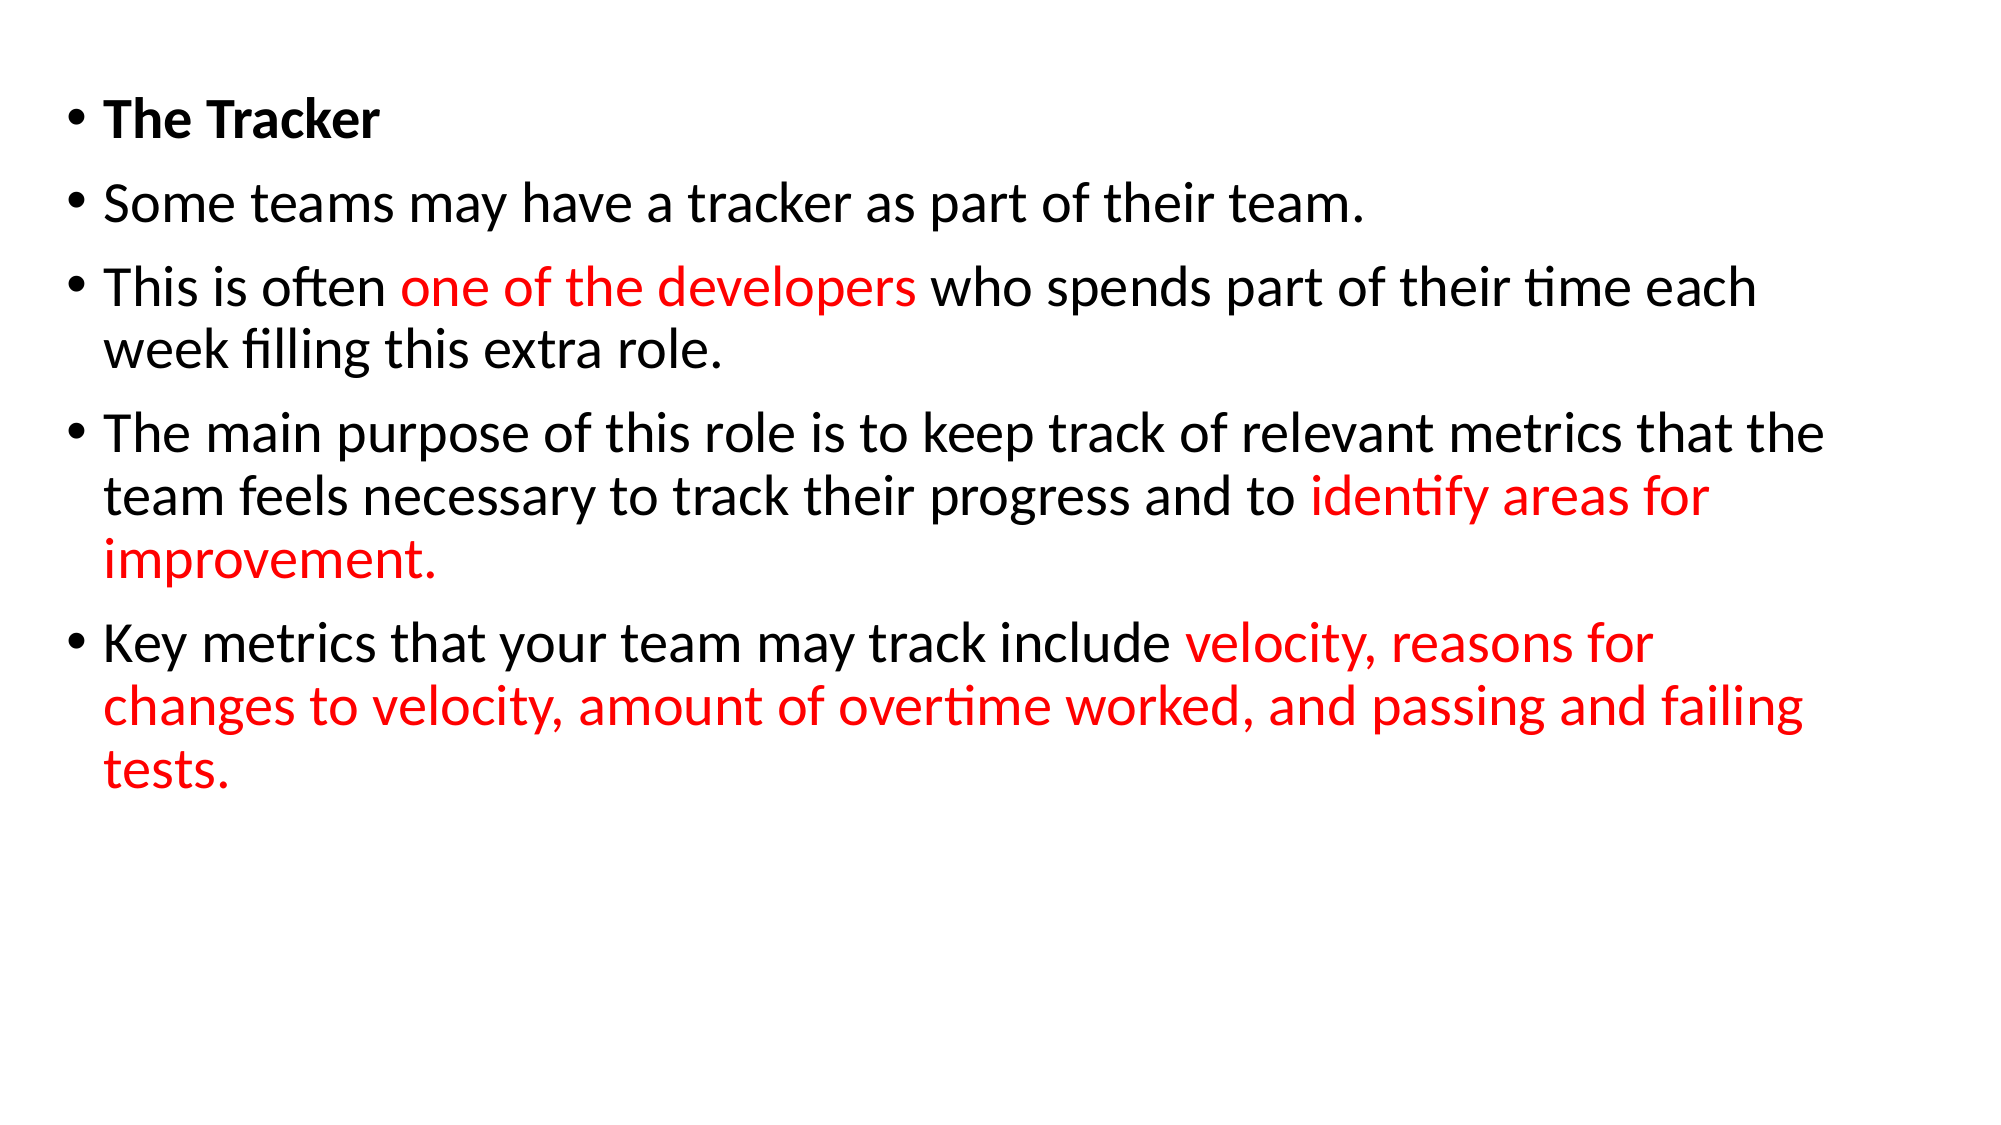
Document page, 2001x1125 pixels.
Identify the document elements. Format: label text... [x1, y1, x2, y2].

list The Tracker Some teams may have a tracker as part of their team. This is often one of the developers who spends part of their time each week filling this extra role. The main purpose of this role is to keep track of relevant metrics that the team feels necessary to track their progress and to identify areas for improvement. Key metrics that your team may track include velocity, reasons for changes to velocity, amount of overtime worked, and passing and failing tests. [51, 80, 1863, 1014]
